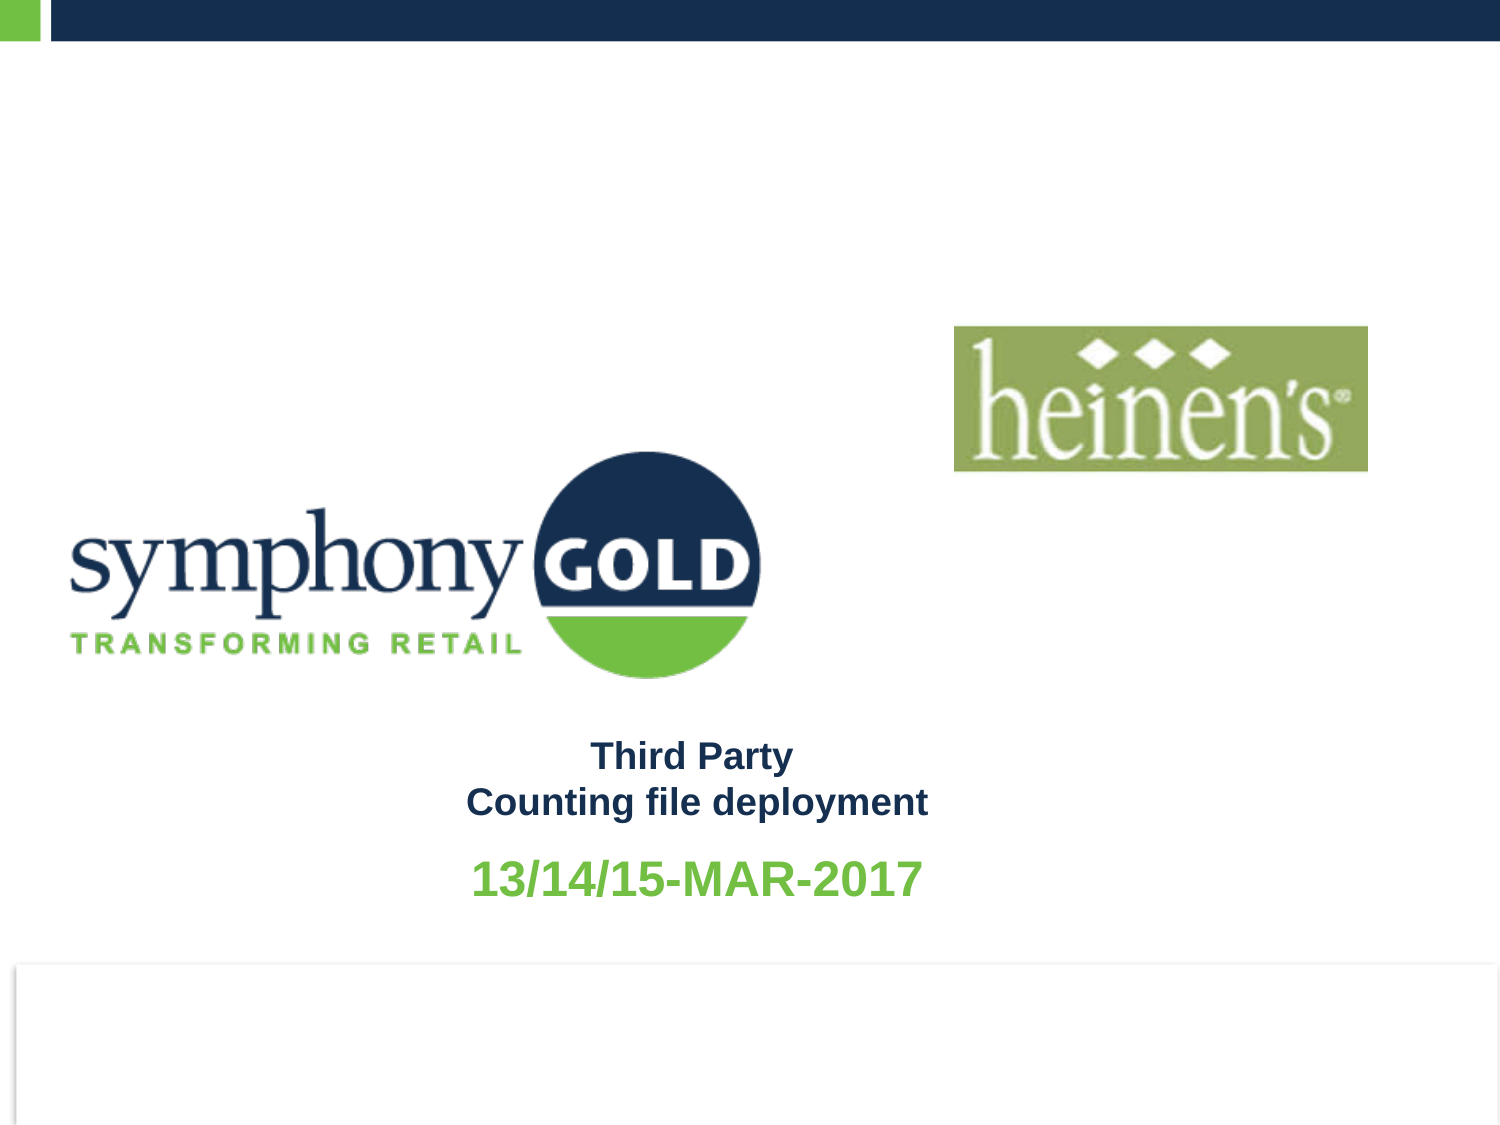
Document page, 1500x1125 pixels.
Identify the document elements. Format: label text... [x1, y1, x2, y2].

title Third Party Counting file deployment [184, 723, 1211, 831]
list 13/14/15-MAR-2017 [184, 838, 1211, 916]
picture [15, 403, 815, 728]
picture [0, 0, 1500, 52]
picture [953, 281, 1368, 517]
